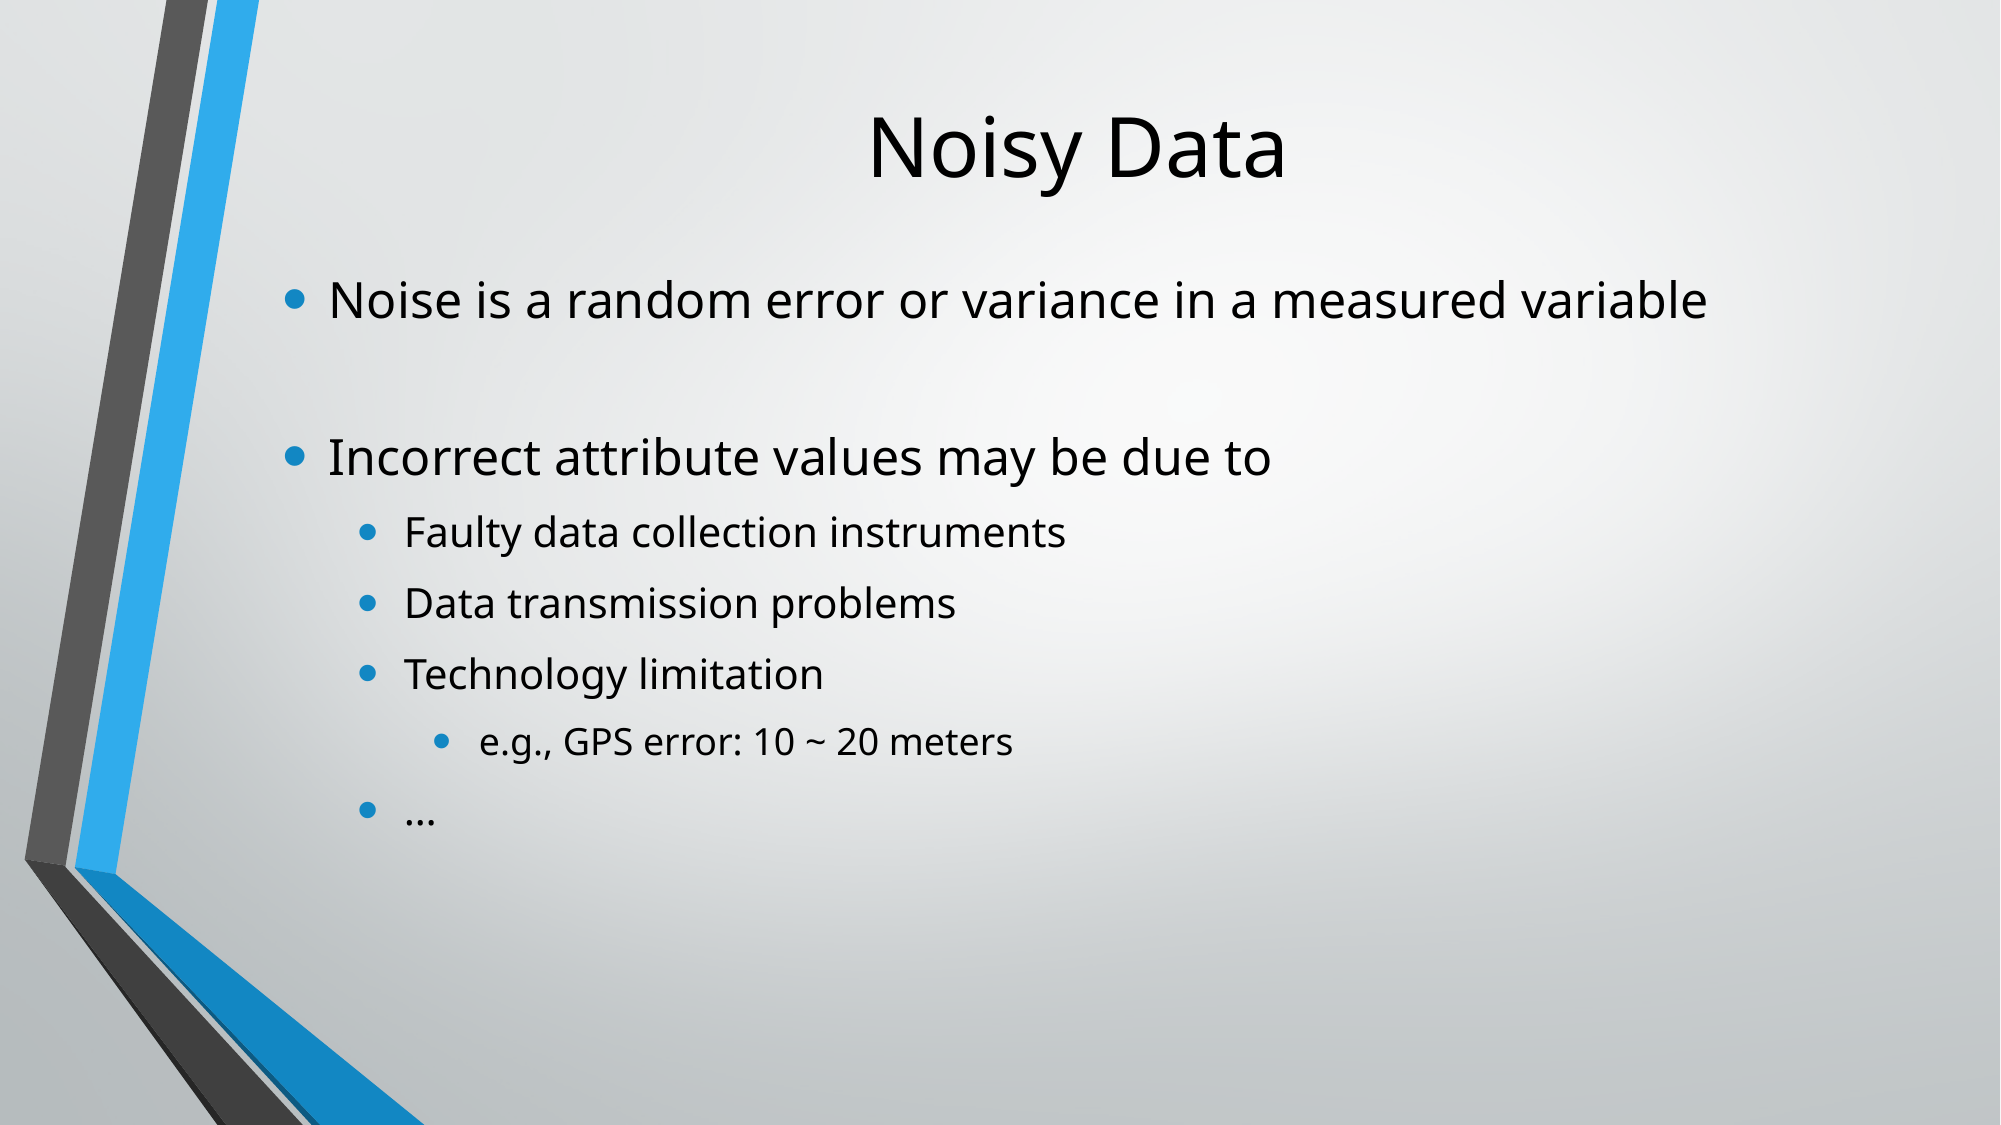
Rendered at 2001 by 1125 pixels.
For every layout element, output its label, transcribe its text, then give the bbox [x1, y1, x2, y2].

title Noisy Data [256, 0, 1900, 288]
list Noise is a random error or variance in a measured variable Incorrect attribute values may be due to Faulty data collection instruments Data transmission problems Technology limitation e.g., GPS error: 10 ~ 20 meters … [266, 234, 1911, 950]
